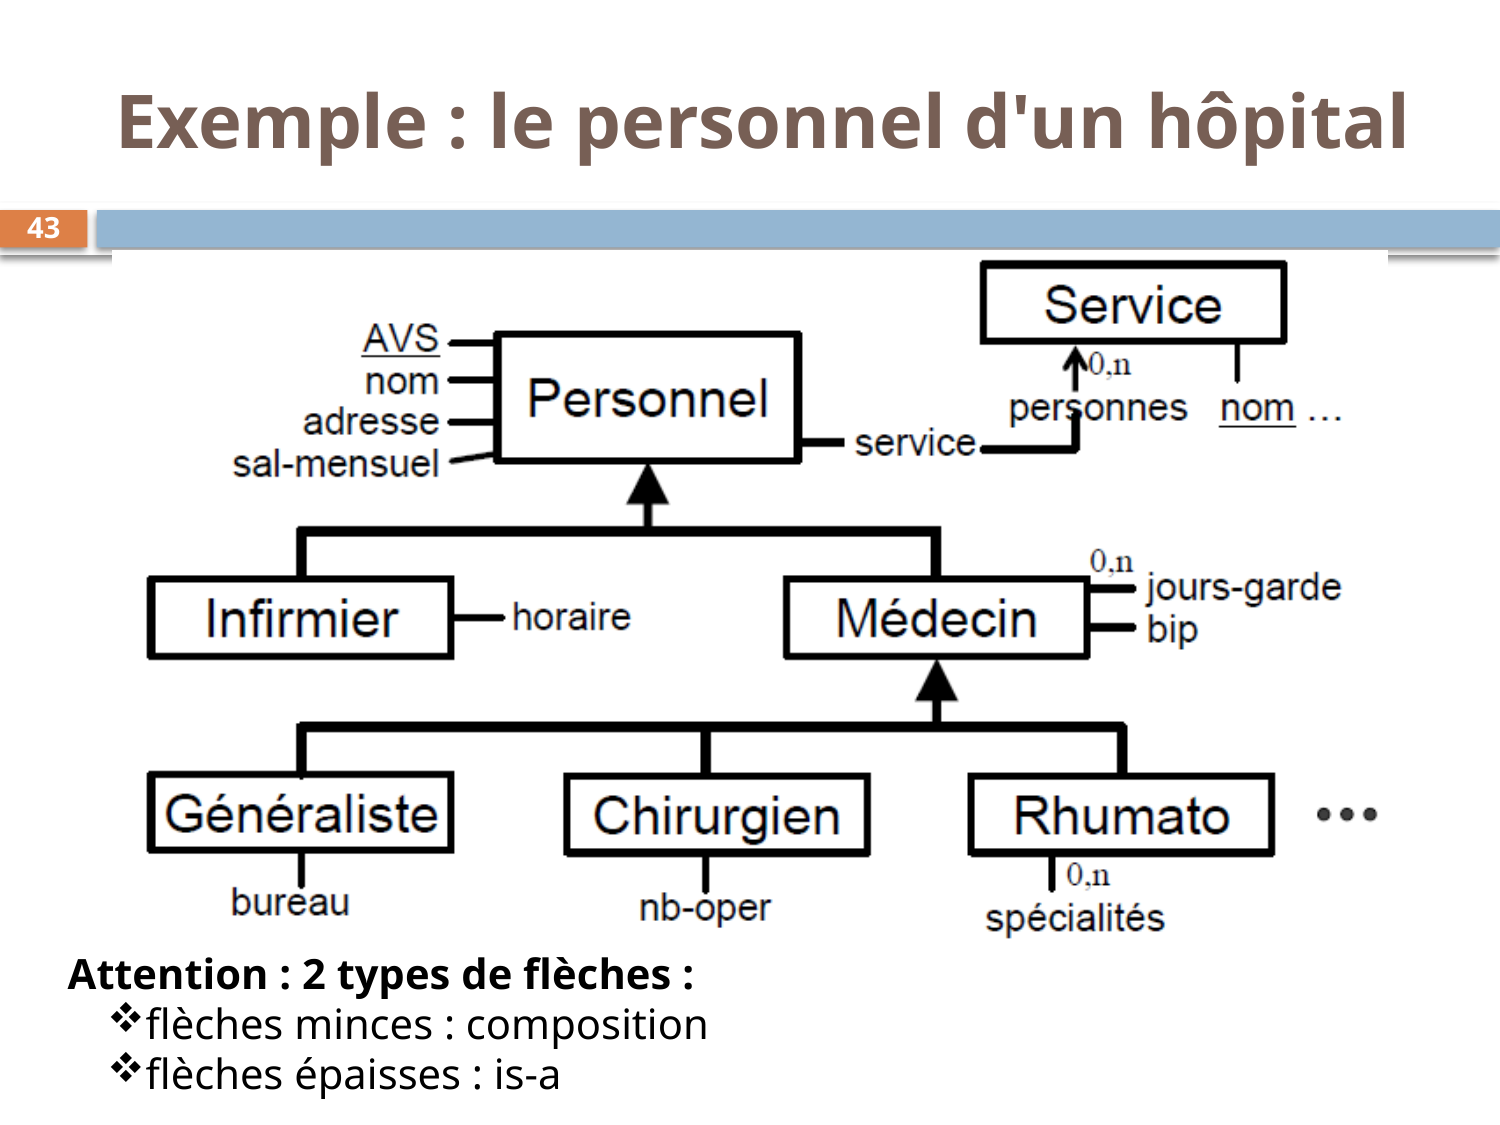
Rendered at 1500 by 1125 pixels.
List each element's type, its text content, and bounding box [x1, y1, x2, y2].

text_box Attention : 2 types de flèches : flèches minces : composition flèches épaisses : is-a [53, 940, 1341, 1106]
slide_number 43 [0, 208, 88, 249]
title Exemple : le personnel d'un hôpital [100, 37, 1438, 200]
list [111, 250, 1389, 965]
